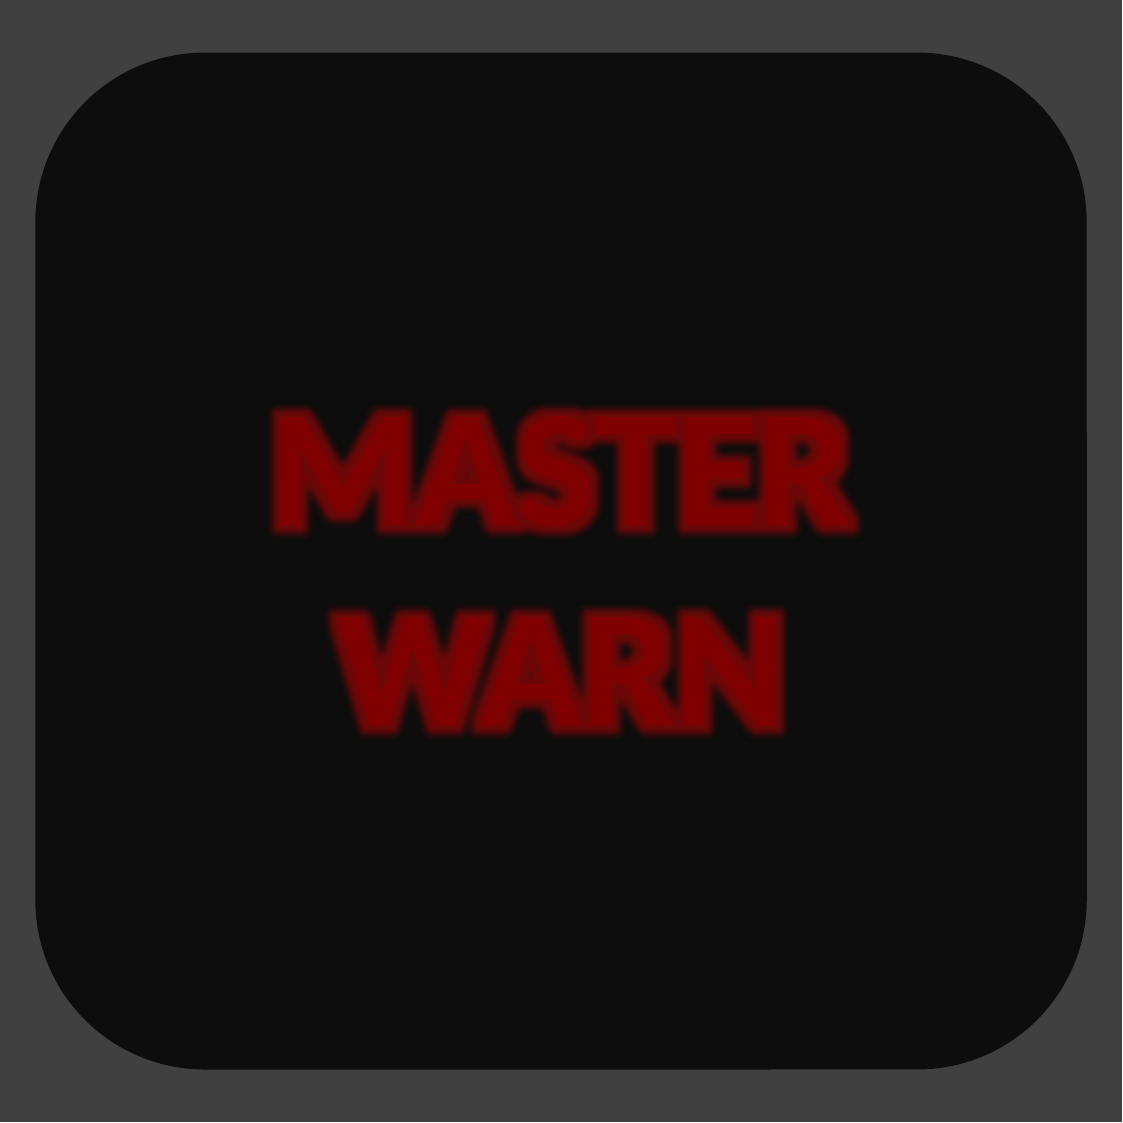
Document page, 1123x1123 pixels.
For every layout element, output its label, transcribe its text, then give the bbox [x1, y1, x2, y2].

text_box [34, 51, 1088, 1071]
text_box MASTER WARN [255, 351, 867, 767]
